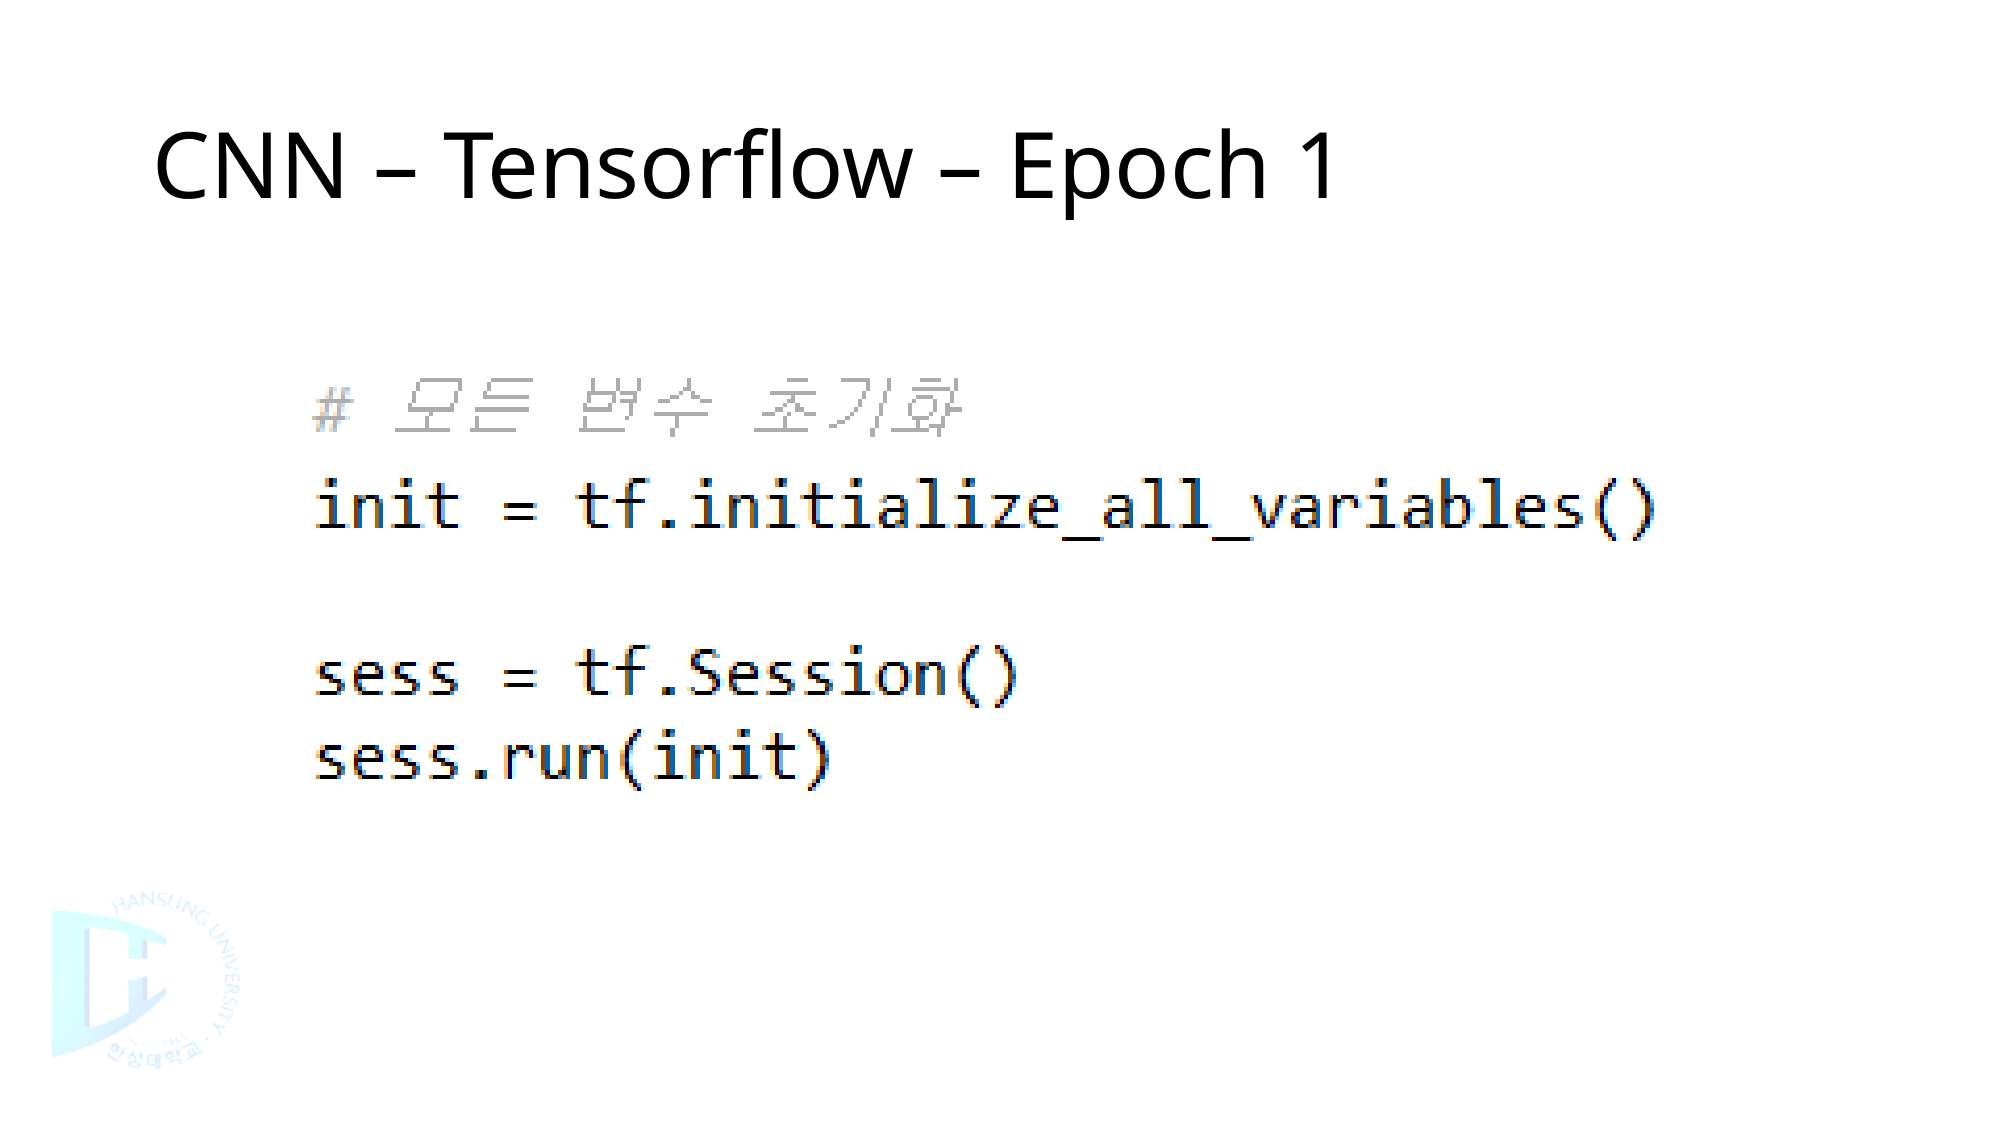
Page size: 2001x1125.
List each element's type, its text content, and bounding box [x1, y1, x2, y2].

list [300, 362, 1700, 821]
picture [24, 862, 271, 1105]
title CNN – Tensorflow – Epoch 1 [137, 59, 1863, 278]
